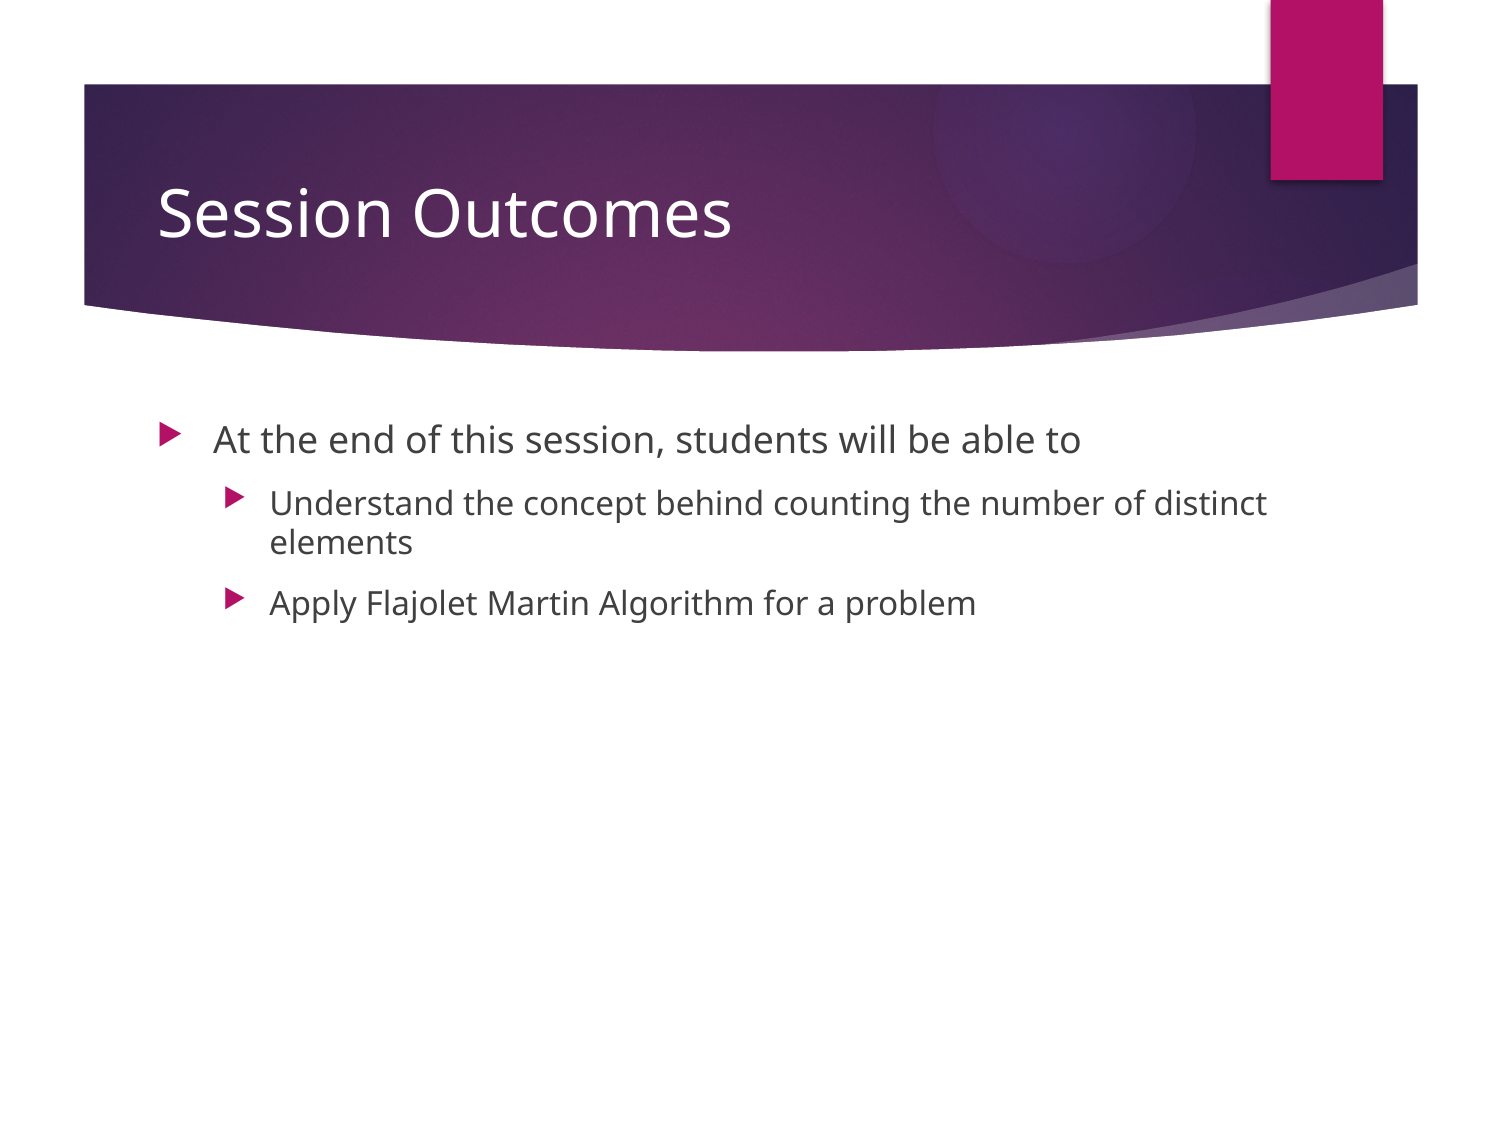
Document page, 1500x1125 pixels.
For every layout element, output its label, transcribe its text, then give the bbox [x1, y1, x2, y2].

list At the end of this session, students will be able to Understand the concept behind counting the number of distinct elements Apply Flajolet Martin Algorithm for a problem [141, 408, 1405, 988]
title Session Outcomes [142, 152, 1183, 269]
